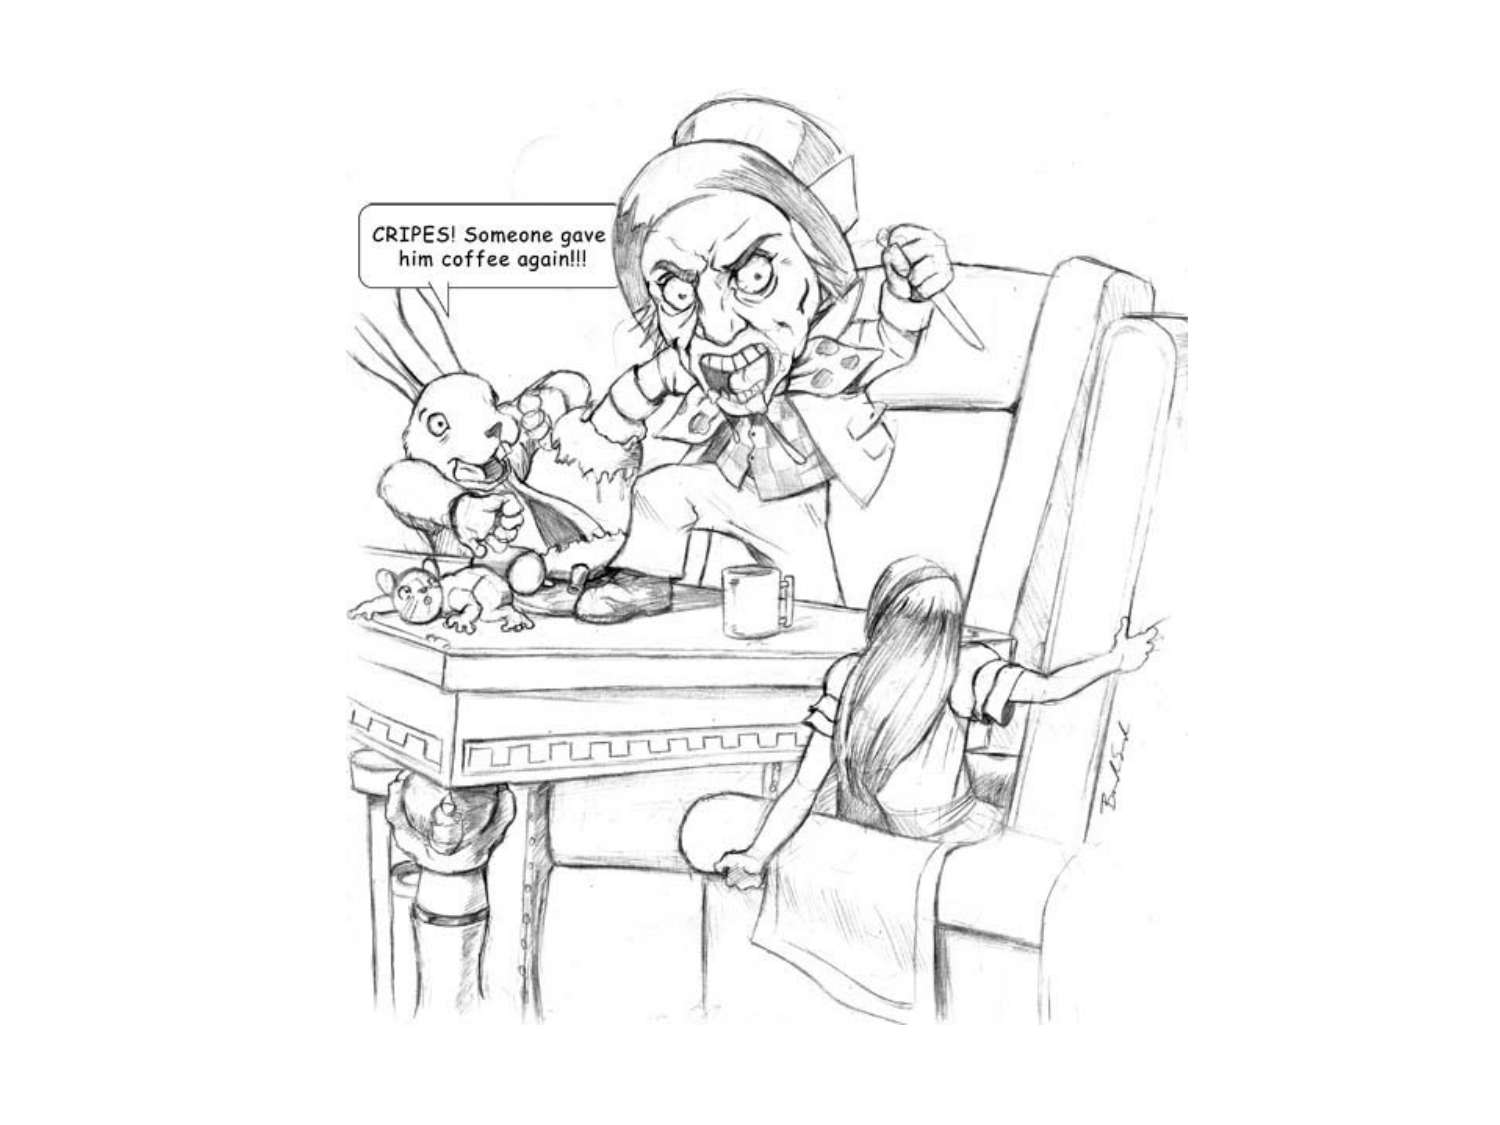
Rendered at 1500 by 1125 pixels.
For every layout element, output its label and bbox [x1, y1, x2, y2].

picture [346, 87, 1188, 1026]
